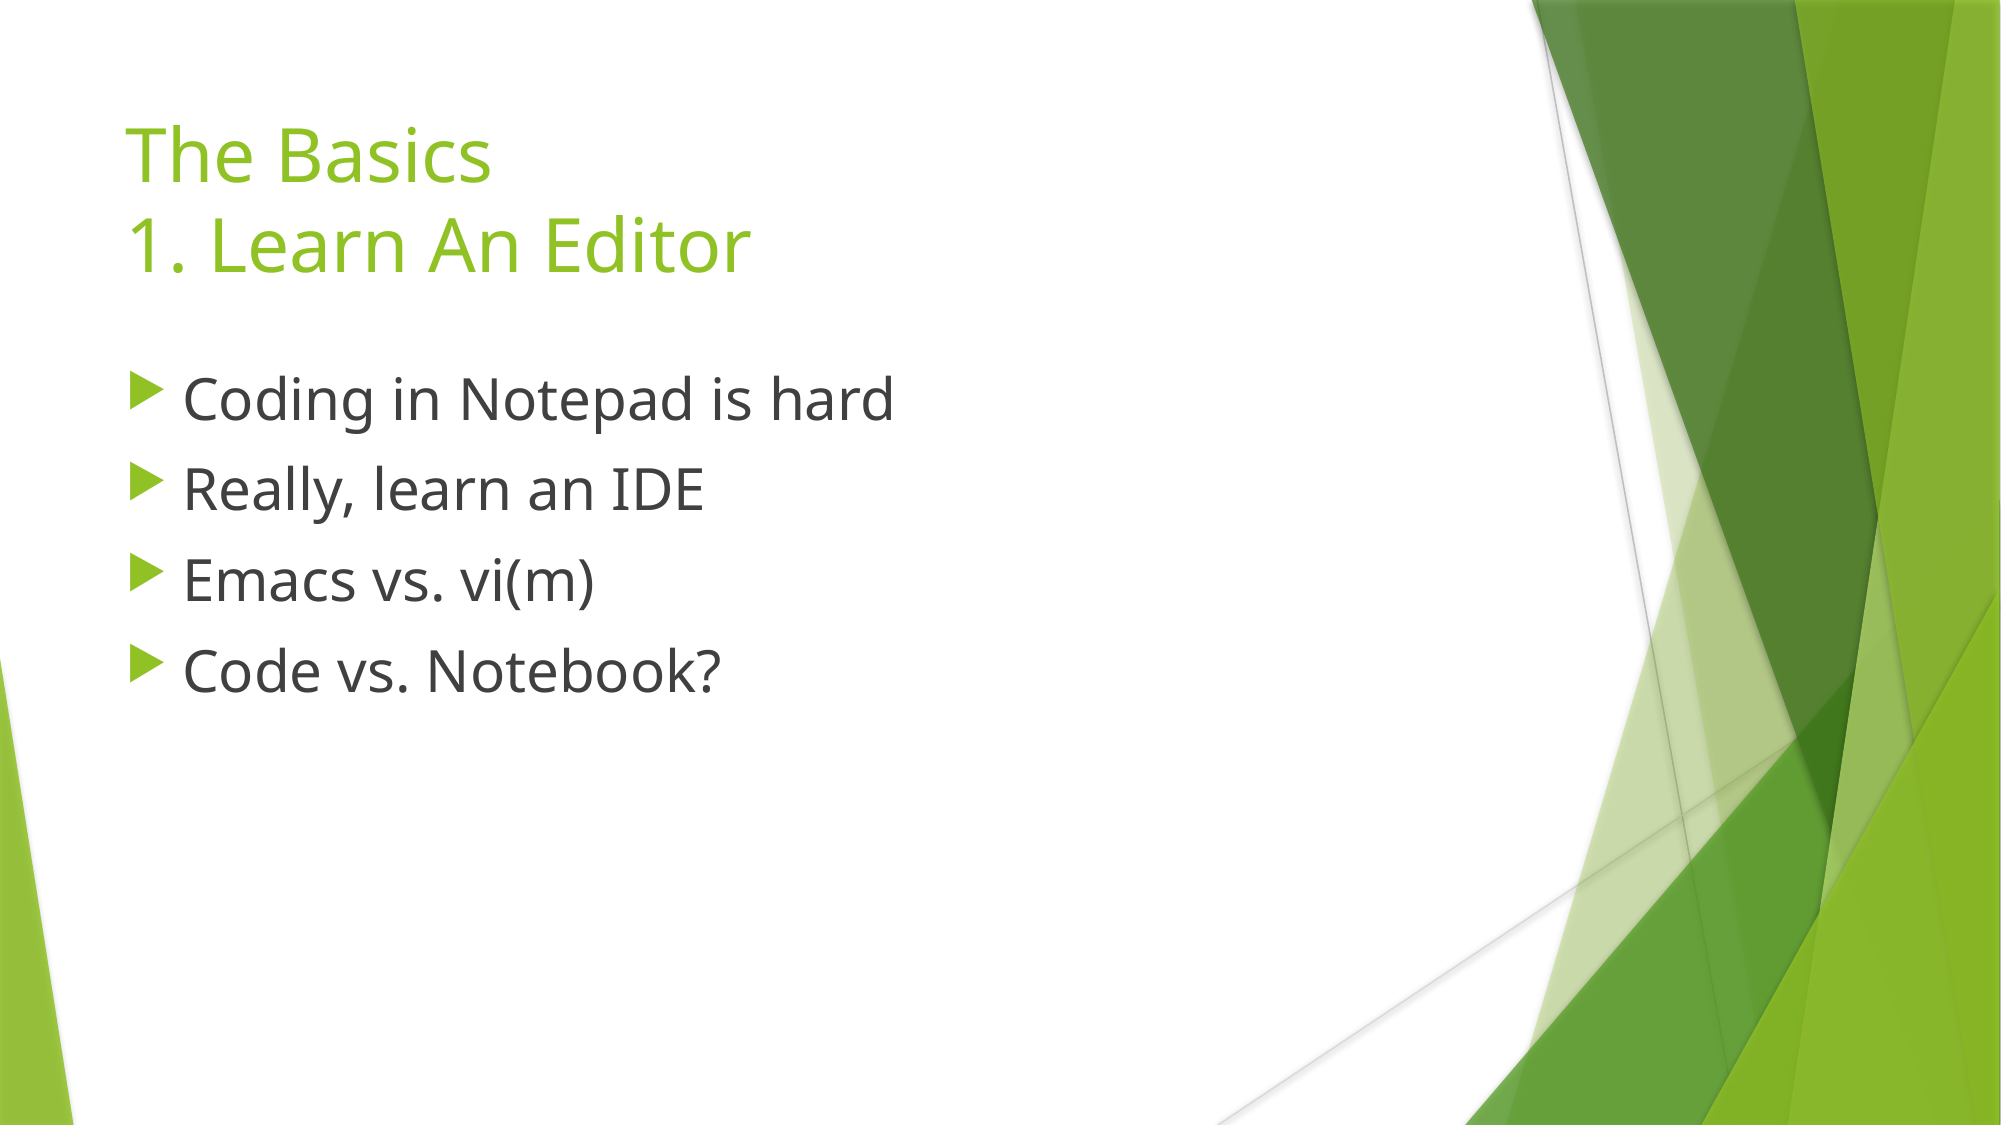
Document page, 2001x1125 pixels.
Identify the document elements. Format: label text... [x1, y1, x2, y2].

list Coding in Notepad is hard Really, learn an IDE Emacs vs. vi(m) Code vs. Notebook? [111, 354, 1522, 991]
title The Basics 1. Learn An Editor [111, 99, 1522, 317]
